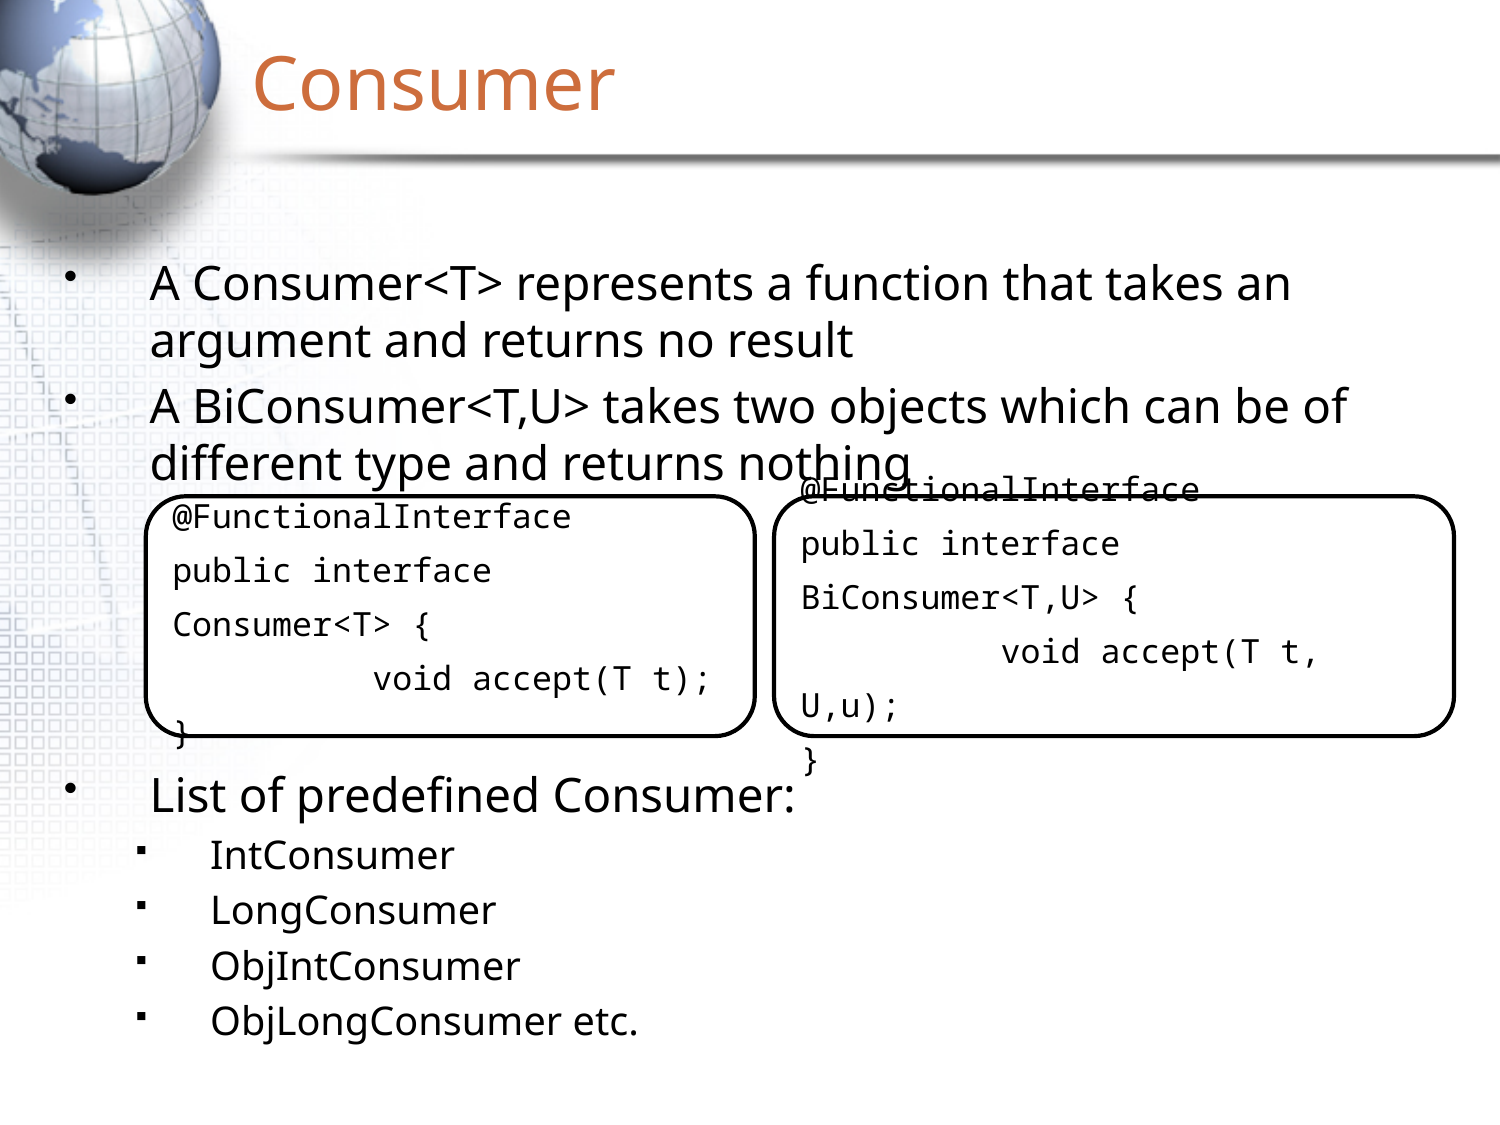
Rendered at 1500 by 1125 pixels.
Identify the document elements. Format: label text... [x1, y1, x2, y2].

title Consumer [236, 12, 1476, 149]
text_box @FunctionalInterface public interface BiConsumer<T,U> { void accept(T t, U,u); } [771, 494, 1457, 739]
text_box @FunctionalInterface public interface Consumer<T> { void accept(T t); } [143, 494, 757, 739]
list A Consumer<T> represents a function that takes an argument and returns no result A BiConsumer<T,U> takes two objects which can be of different type and returns nothing List of predefined Consumer: IntConsumer LongConsumer ObjIntConsumer ObjLongConsumer etc. [48, 244, 1500, 1053]
picture [0, 0, 1500, 1125]
